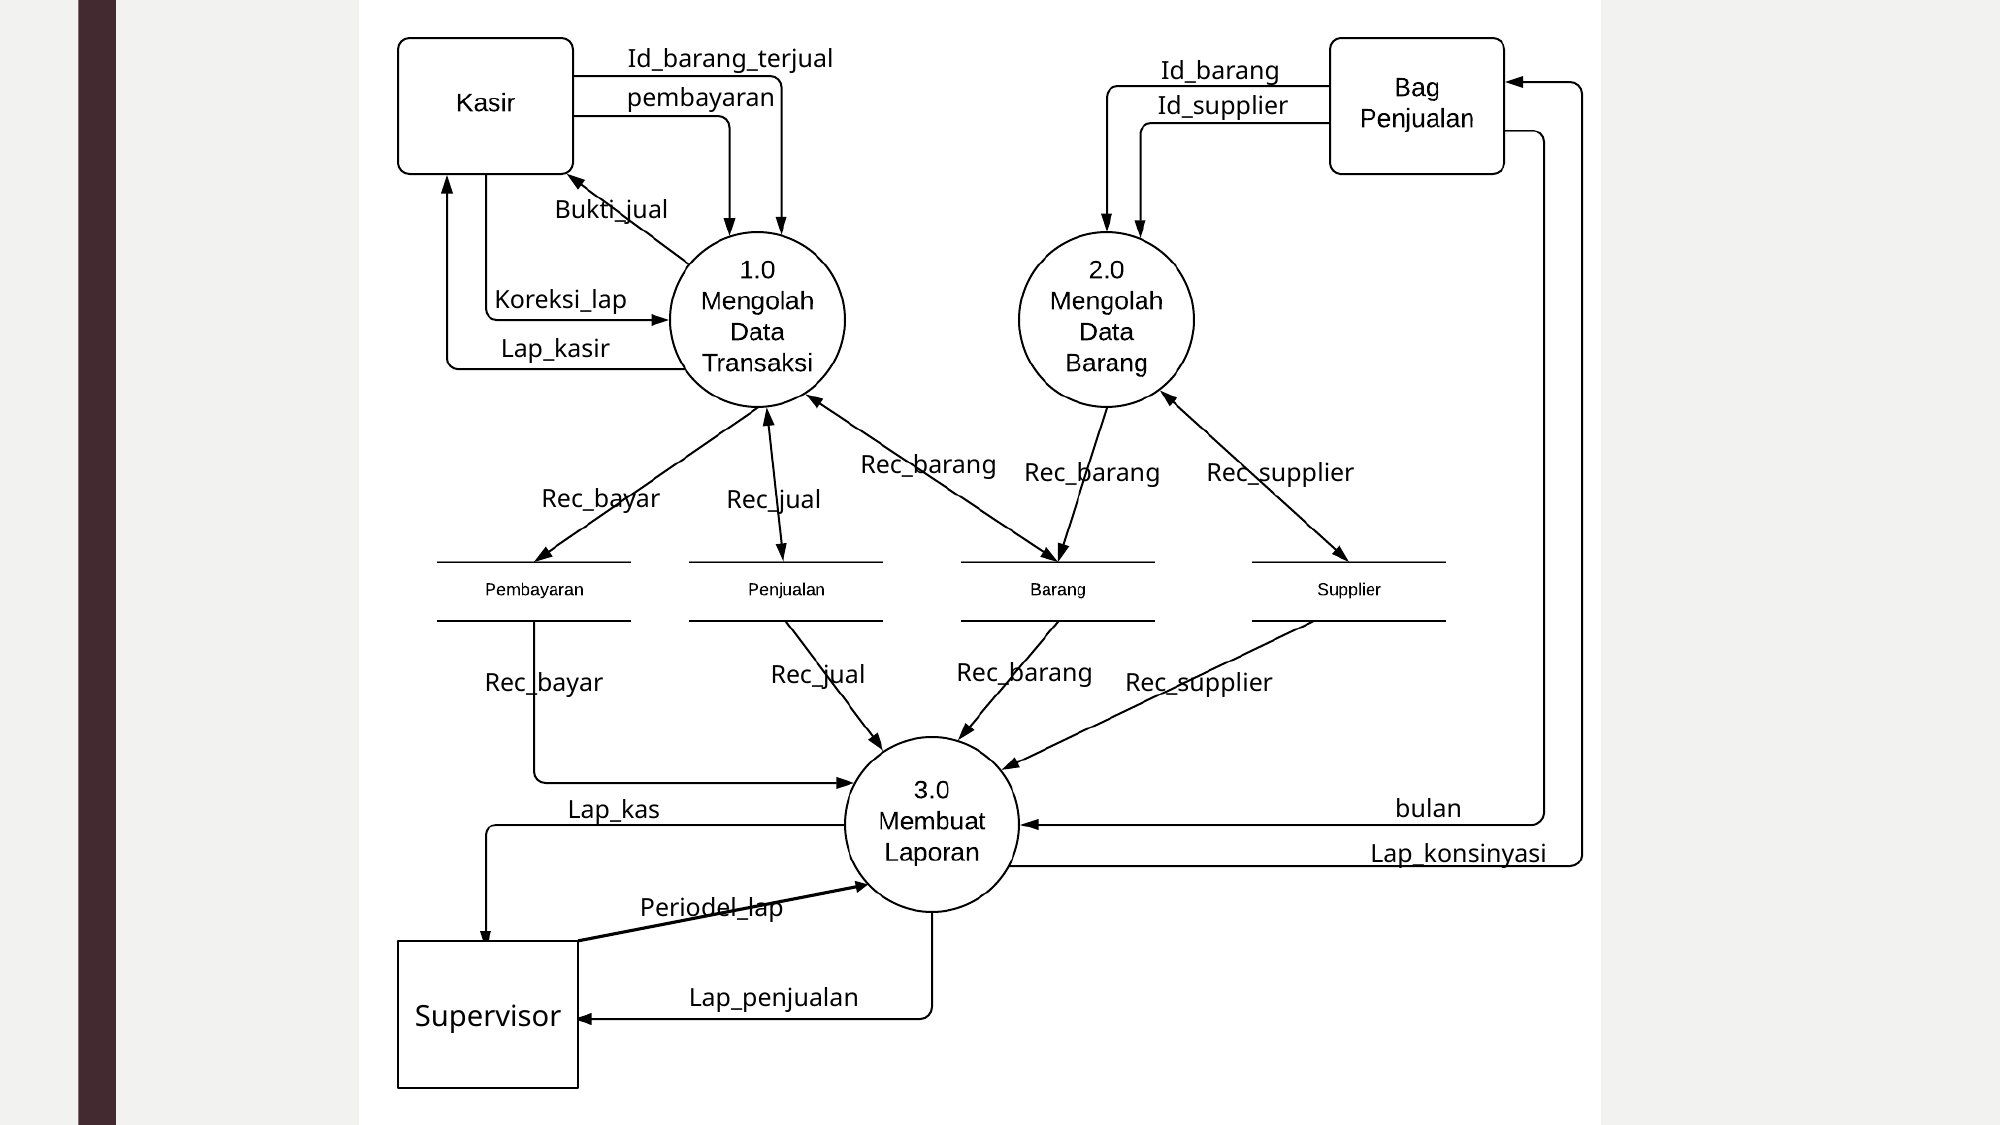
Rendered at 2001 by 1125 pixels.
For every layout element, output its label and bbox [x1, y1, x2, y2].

picture [359, 0, 1601, 1125]
text_box [578, 884, 869, 941]
